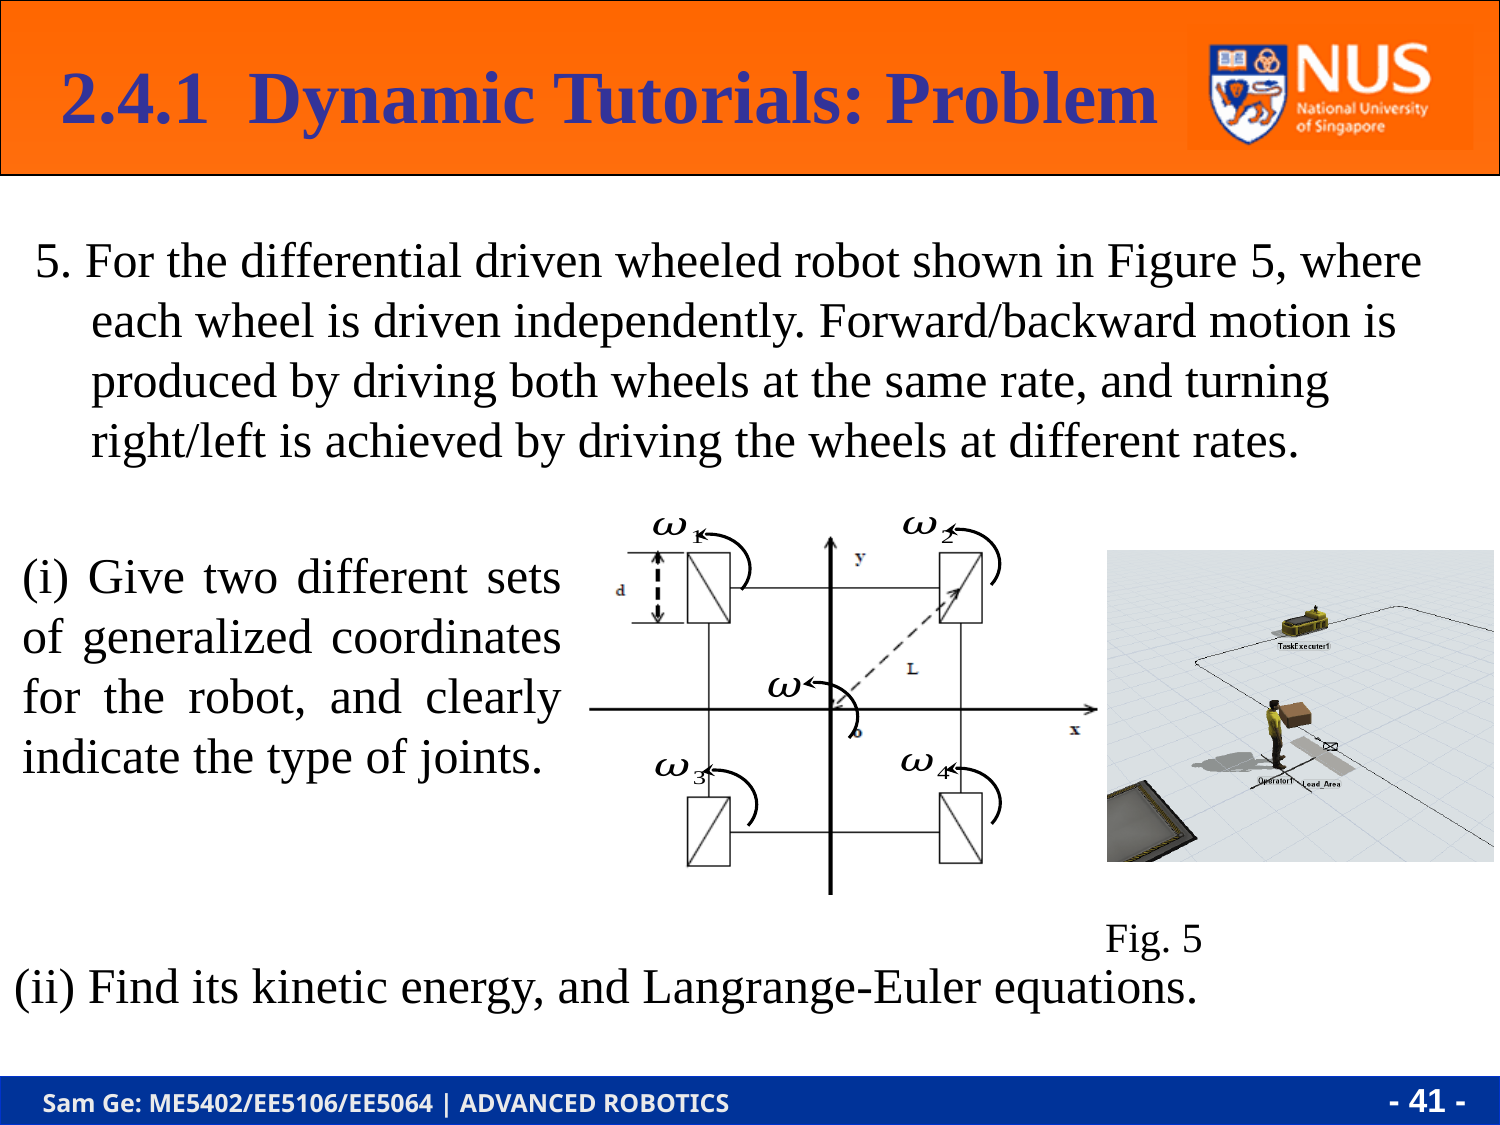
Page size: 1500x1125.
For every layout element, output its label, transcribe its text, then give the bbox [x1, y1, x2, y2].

list (i) Give two different sets of generalized coordinates for the robot, and clearly indicate the type of joints. [7, 536, 578, 772]
text_box 2.4.1 Dynamic Tutorials: Problem [46, 41, 1224, 147]
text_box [587, 506, 1109, 896]
text_box 5. For the differential driven wheeled robot shown in Figure 5, where each wheel is driven independently. Forward/backward motion is produced by driving both wheels at the same rate, and turning right/left is achieved by driving the wheels at different rates. [19, 219, 1481, 456]
text_box Fig. 5 [1090, 903, 1228, 945]
text_box (ii) Find its kinetic energy, and Langrange-Euler equations. [0, 945, 1228, 1069]
picture [1187, 24, 1474, 150]
picture [1106, 549, 1494, 862]
slide_number - 40 - [1357, 1071, 1482, 1125]
